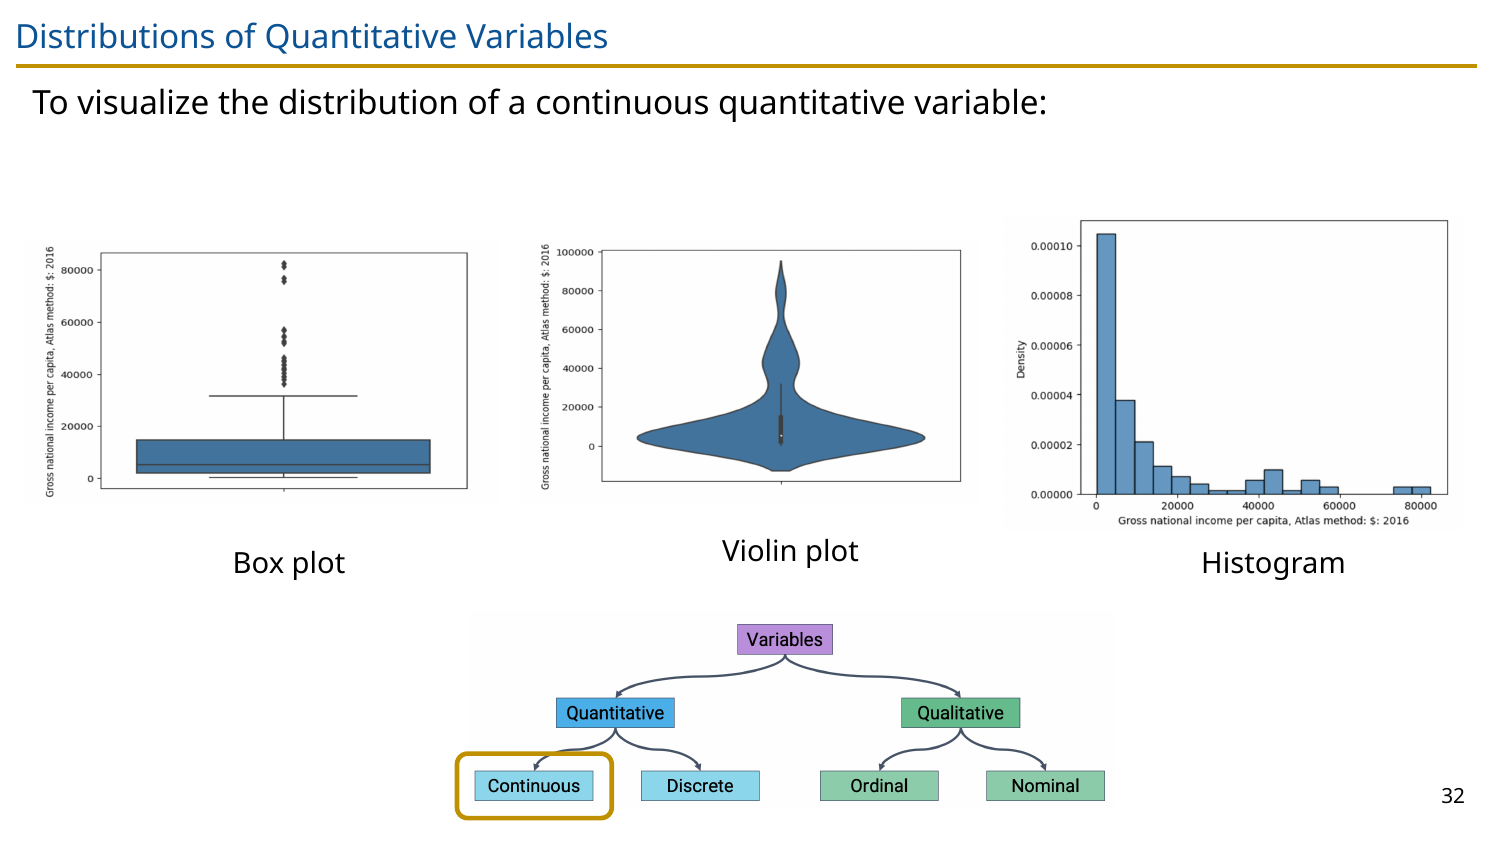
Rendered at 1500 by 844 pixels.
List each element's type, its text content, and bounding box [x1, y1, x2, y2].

text_box Box plot [217, 529, 373, 595]
picture [468, 611, 1114, 808]
text_box Histogram [1186, 537, 1397, 595]
picture [520, 241, 981, 504]
title Distributions of Quantitative Variables [0, 0, 1398, 65]
text_box Violin plot [707, 517, 967, 583]
picture [24, 239, 498, 506]
list To visualize the distribution of a continuous quantitative variable: [17, 65, 1416, 157]
slide_number 32 [1389, 764, 1480, 830]
picture [1002, 214, 1463, 530]
text_box [456, 754, 609, 819]
